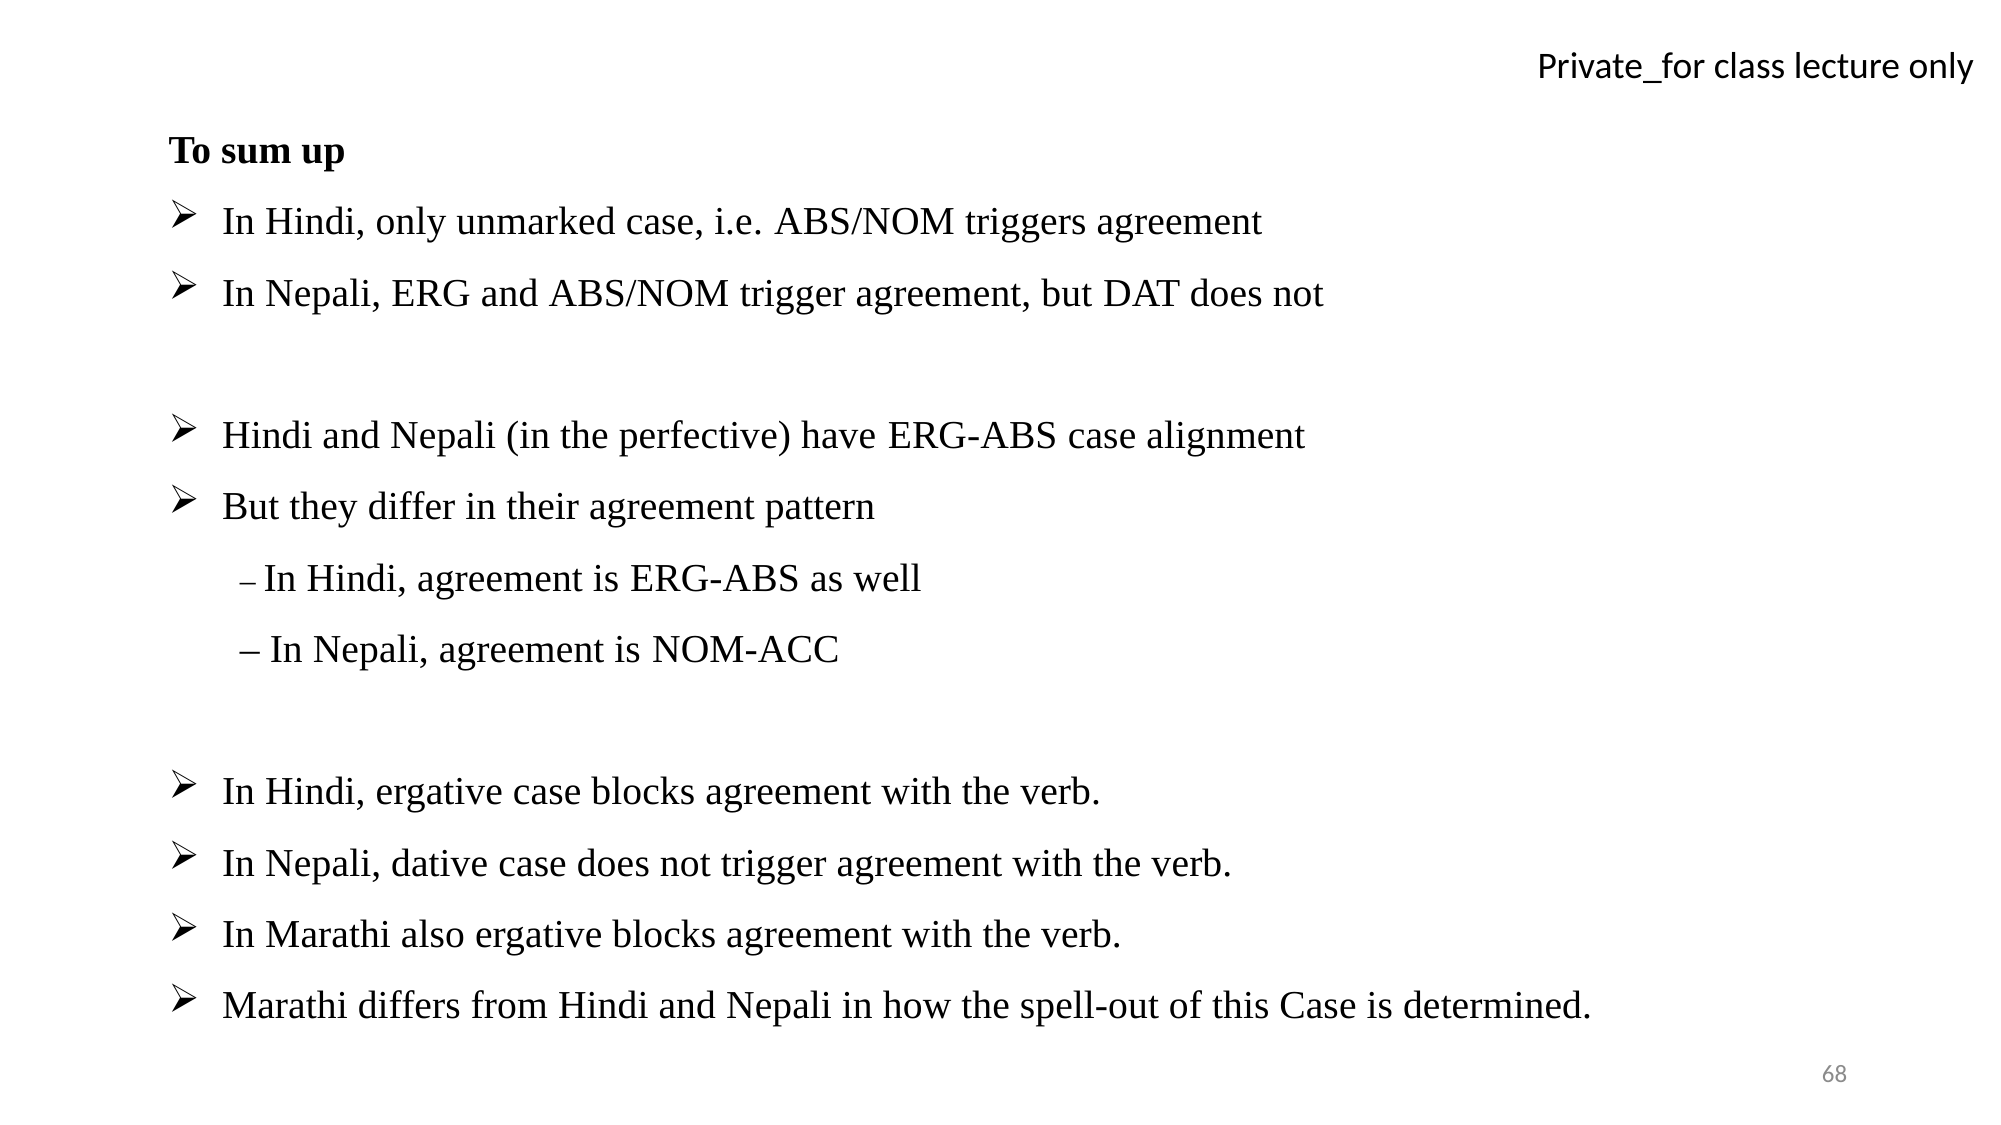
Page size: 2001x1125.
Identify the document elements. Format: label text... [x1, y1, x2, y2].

slide_number 68 [1412, 1042, 1863, 1103]
subtitle To sum up In Hindi, only unmarked case, i.e. abs/nom triggers agreement In Nepali, erg and abs/nom trigger agreement, but dat does not Hindi and Nepali (in the perfective) have erg-abs case alignment But they differ in their agreement pattern – In Hindi, agreement is erg-abs as well – In Nepali, agreement is nom-acc In Hindi, ergative case blocks agreement with the verb. In Nepali, dative case does not trigger agreement with the verb. In Marathi also ergative blocks agreement with the verb. Marathi differs from Hindi and Nepali in how the spell-out of this Case is determined. [153, 92, 1988, 1043]
